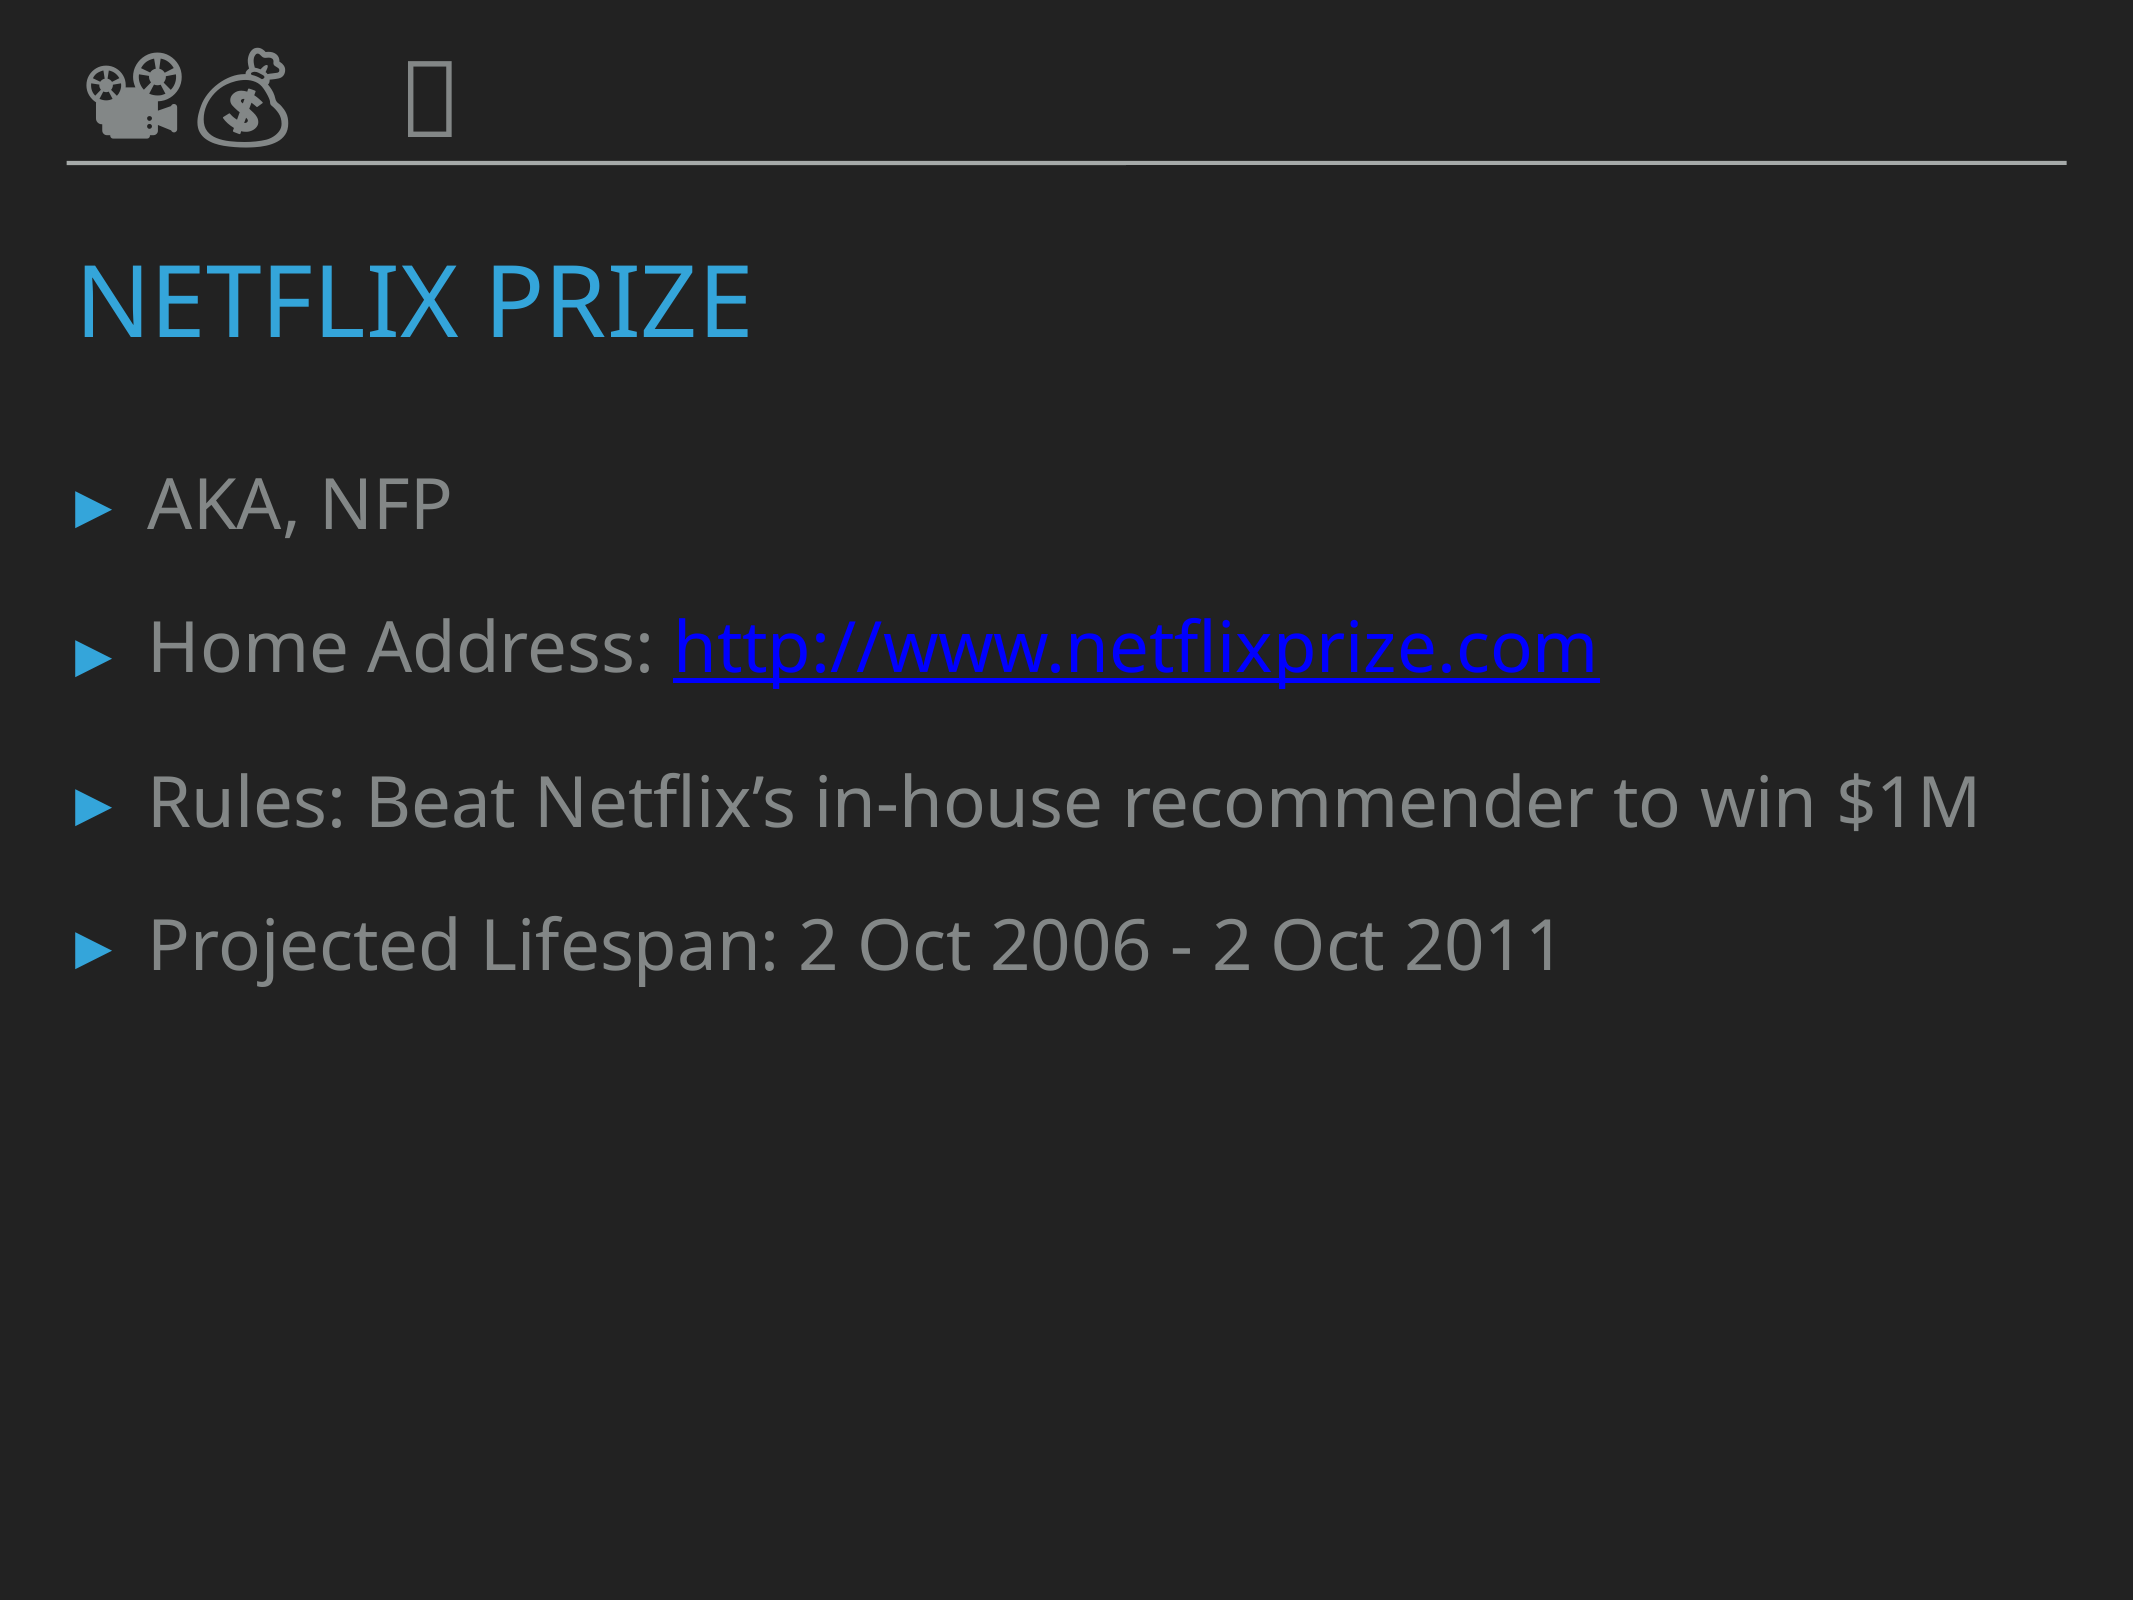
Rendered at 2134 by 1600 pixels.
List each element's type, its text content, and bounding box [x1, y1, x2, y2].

list AKA, NFP Home Address: http://www.netflixprize.com Rules: Beat Netflix’s in-house recommender to win $1M Projected Lifespan: 2 Oct 2006 - 2 Oct 2011 [66, 449, 2068, 1453]
title Netflix Prize [66, 251, 2068, 372]
list 📽💰 🔫 [72, 9, 1907, 168]
